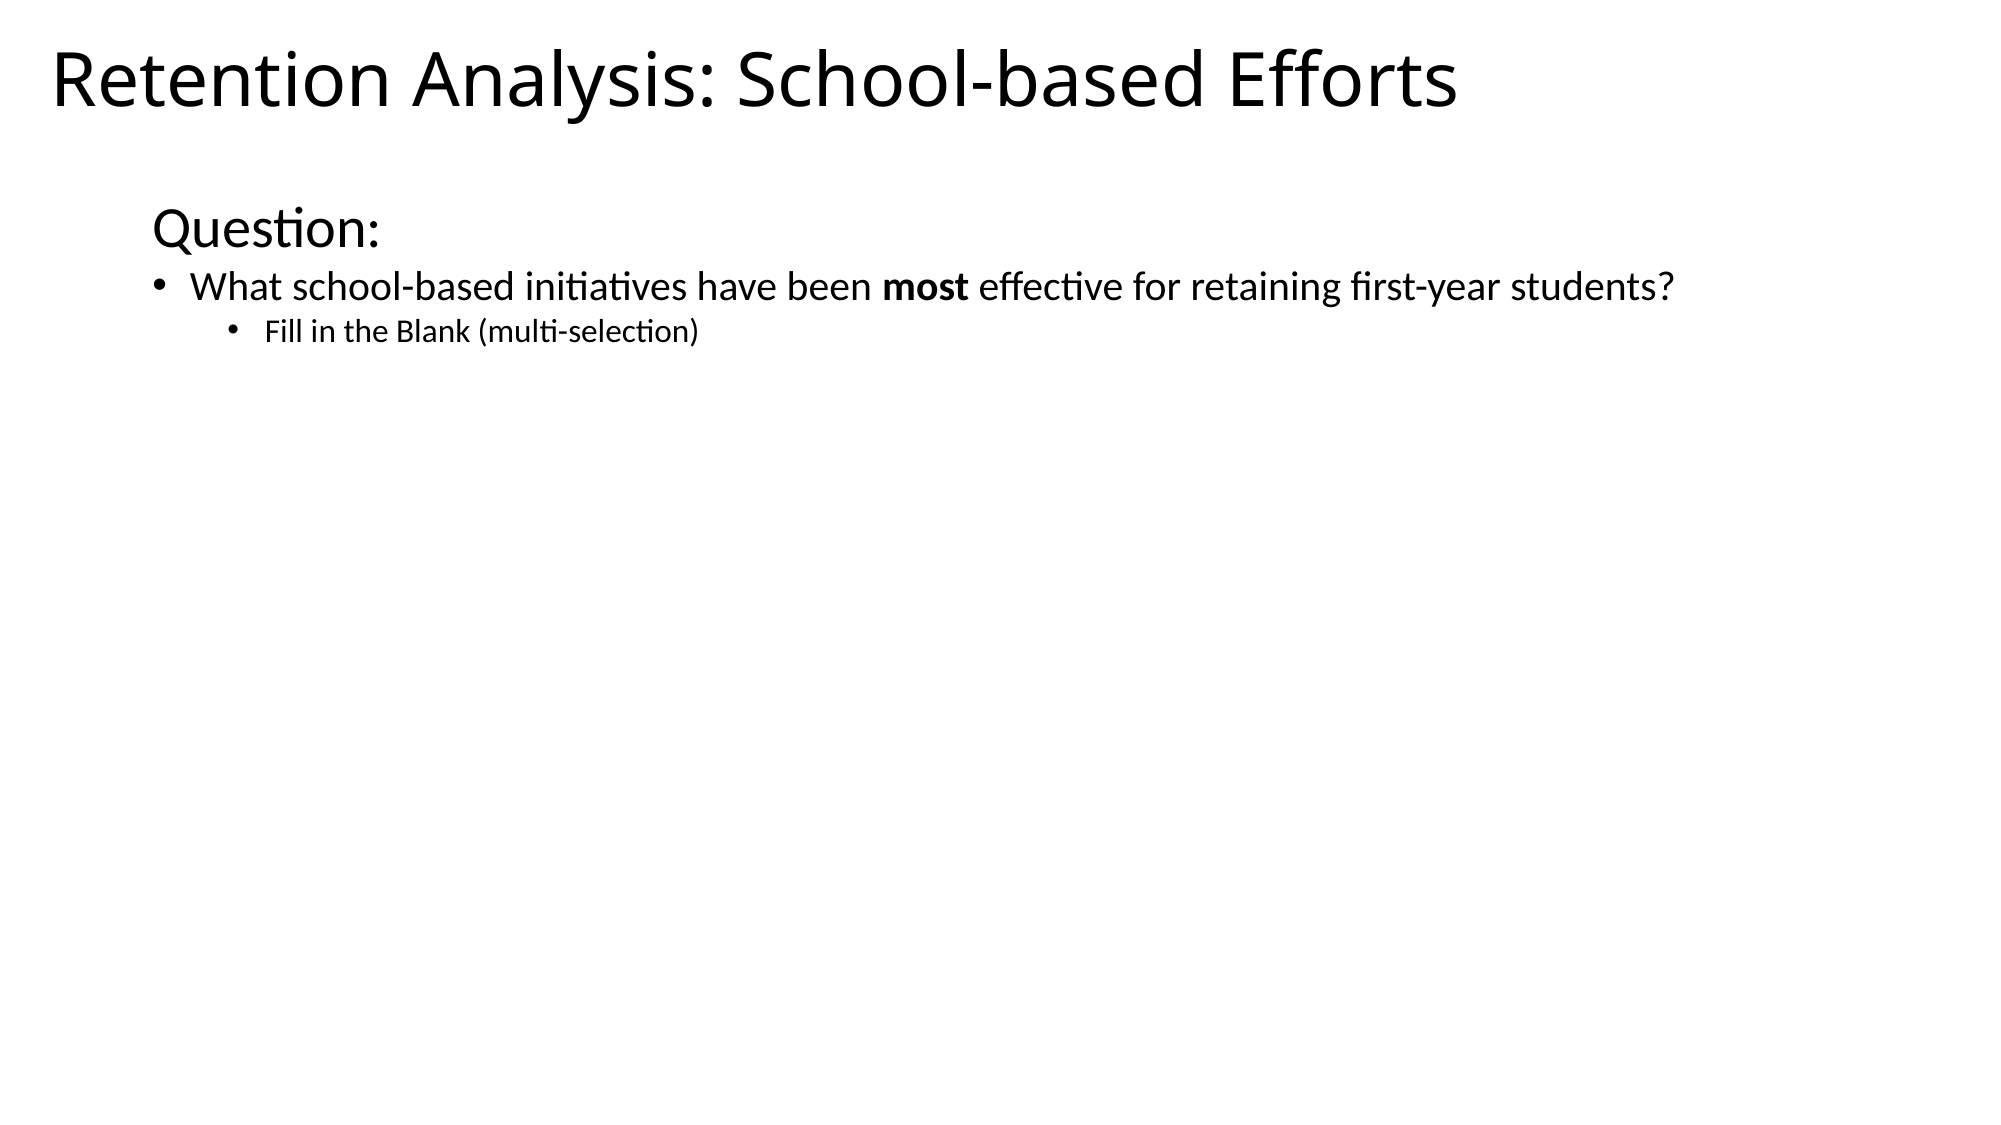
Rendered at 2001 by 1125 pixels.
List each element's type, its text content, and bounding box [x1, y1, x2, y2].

list Question: What school-based initiatives have been most effective for retaining first-year students? Fill in the Blank (multi-selection) [137, 181, 1863, 665]
title Retention Analysis: School-based Efforts [35, 20, 1761, 145]
